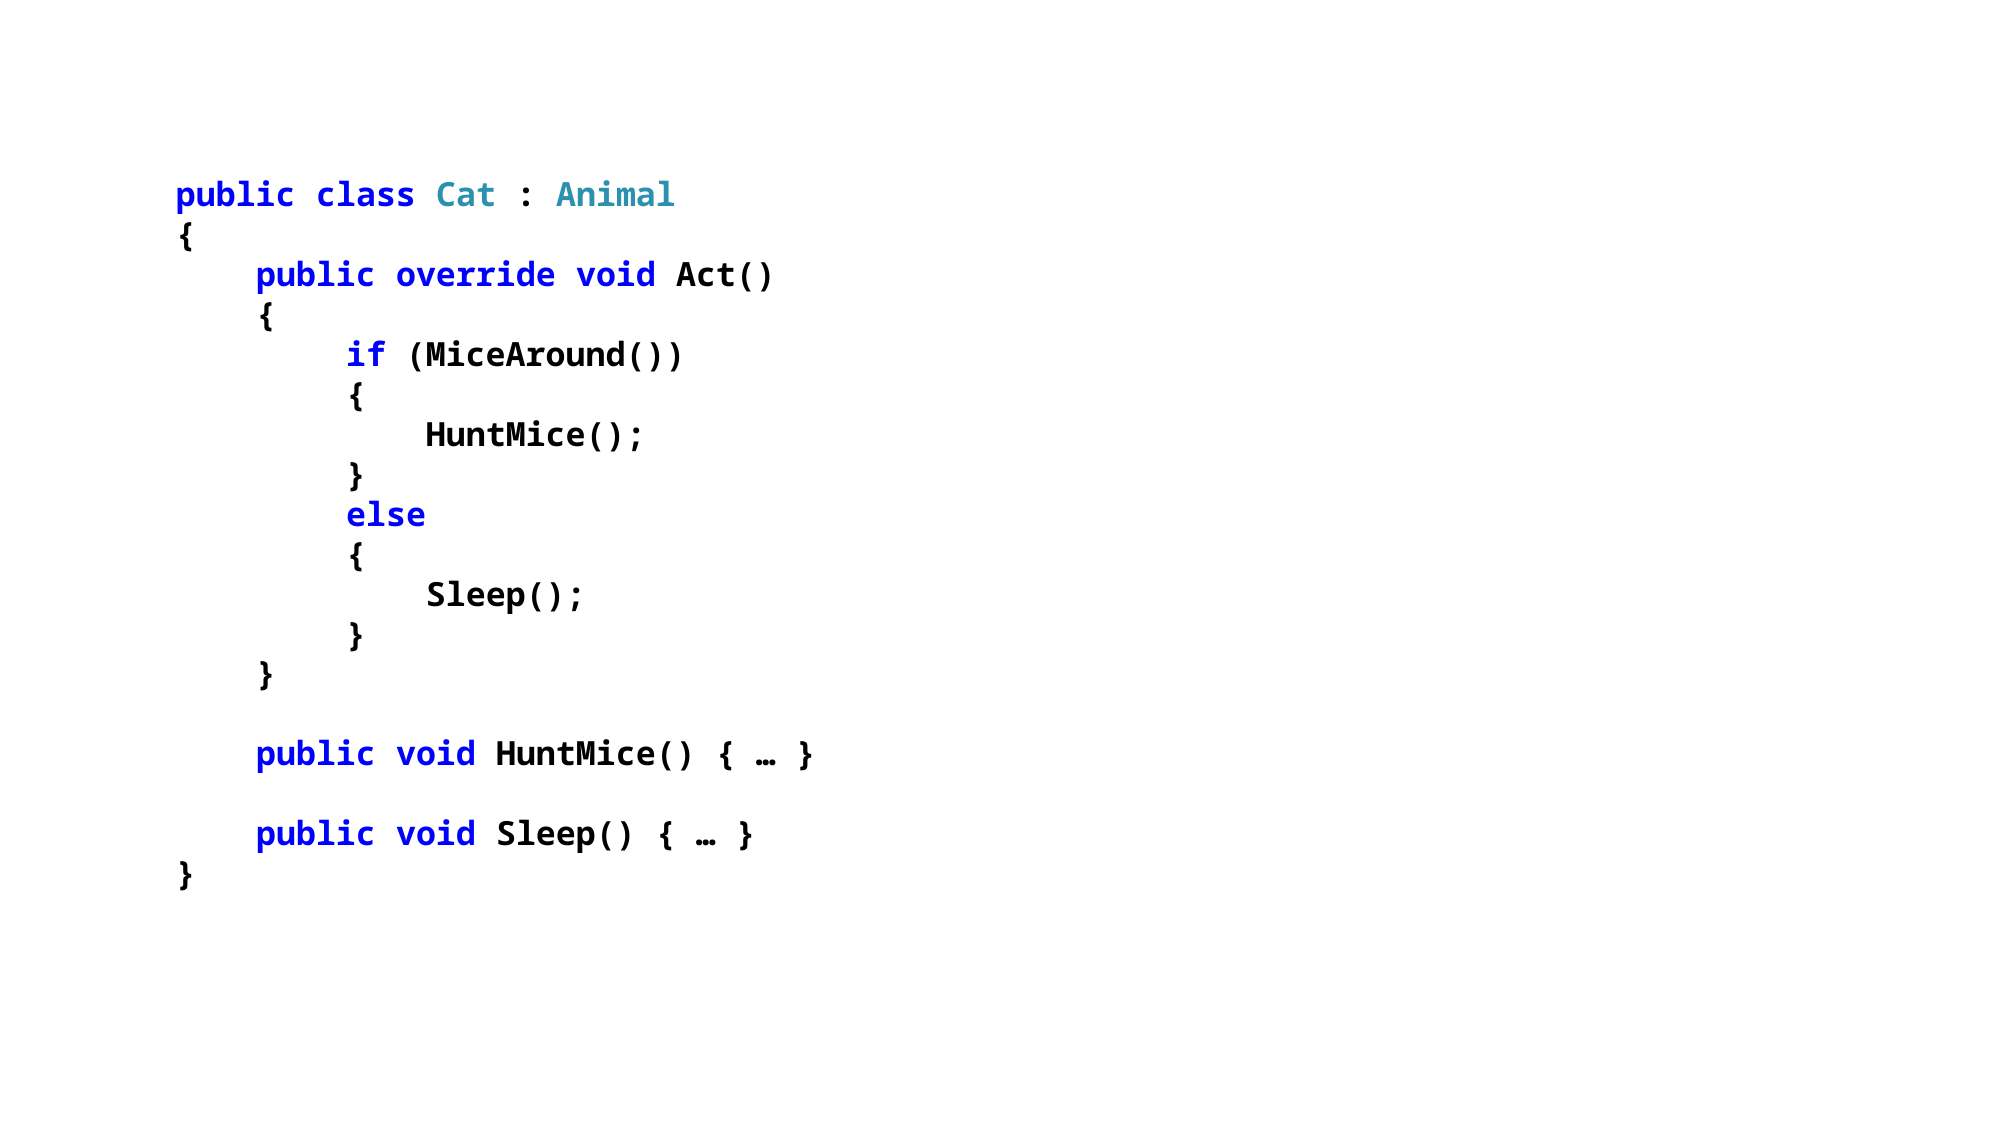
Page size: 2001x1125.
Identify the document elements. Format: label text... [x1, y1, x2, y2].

text_box public class Cat : Animal { public override void Act() { if (MiceAround()) { HuntMice(); } else { Sleep(); } } public void HuntMice() { … } public void Sleep() { … } } [161, 166, 1331, 900]
